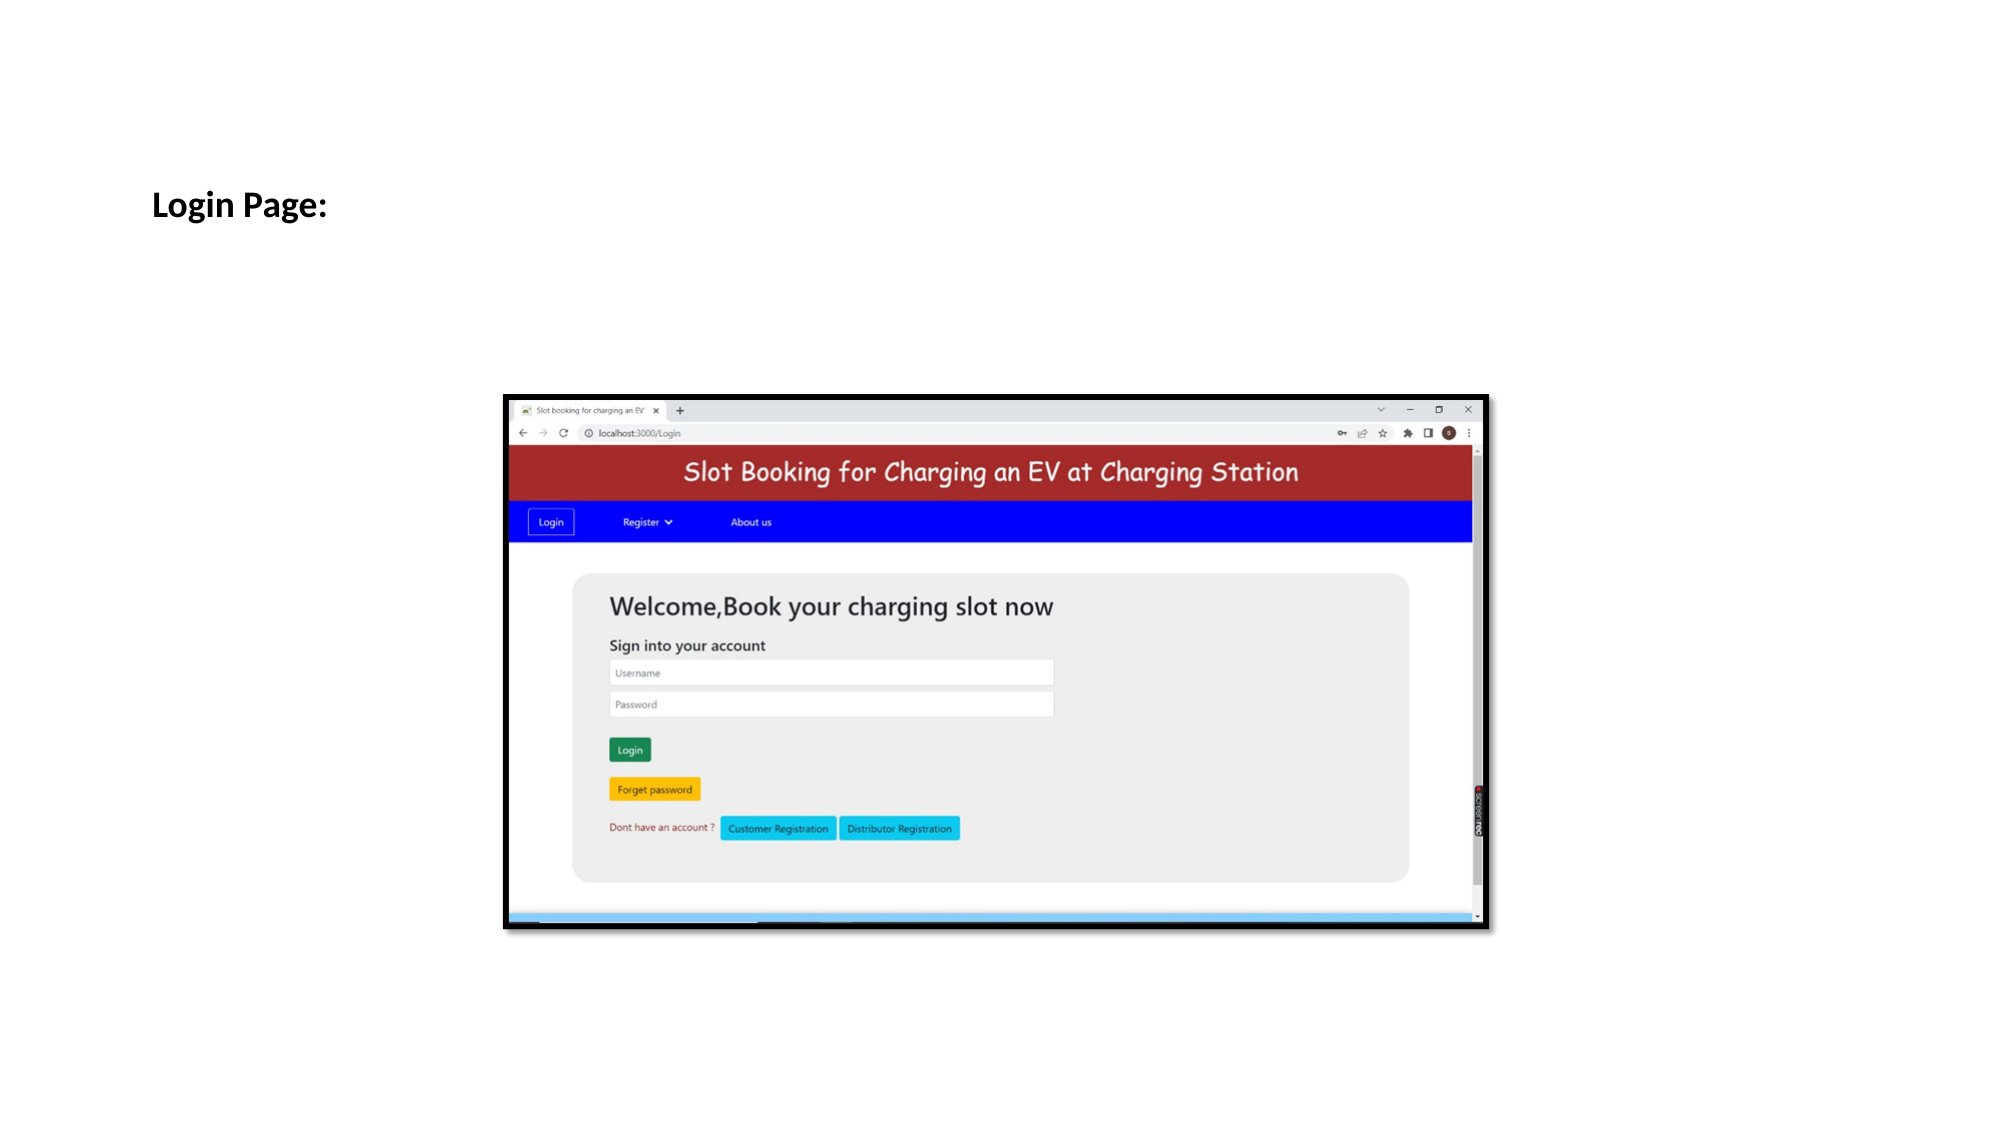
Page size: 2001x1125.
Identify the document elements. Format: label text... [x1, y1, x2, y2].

title Login Page: [137, 59, 1863, 278]
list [498, 389, 1502, 942]
